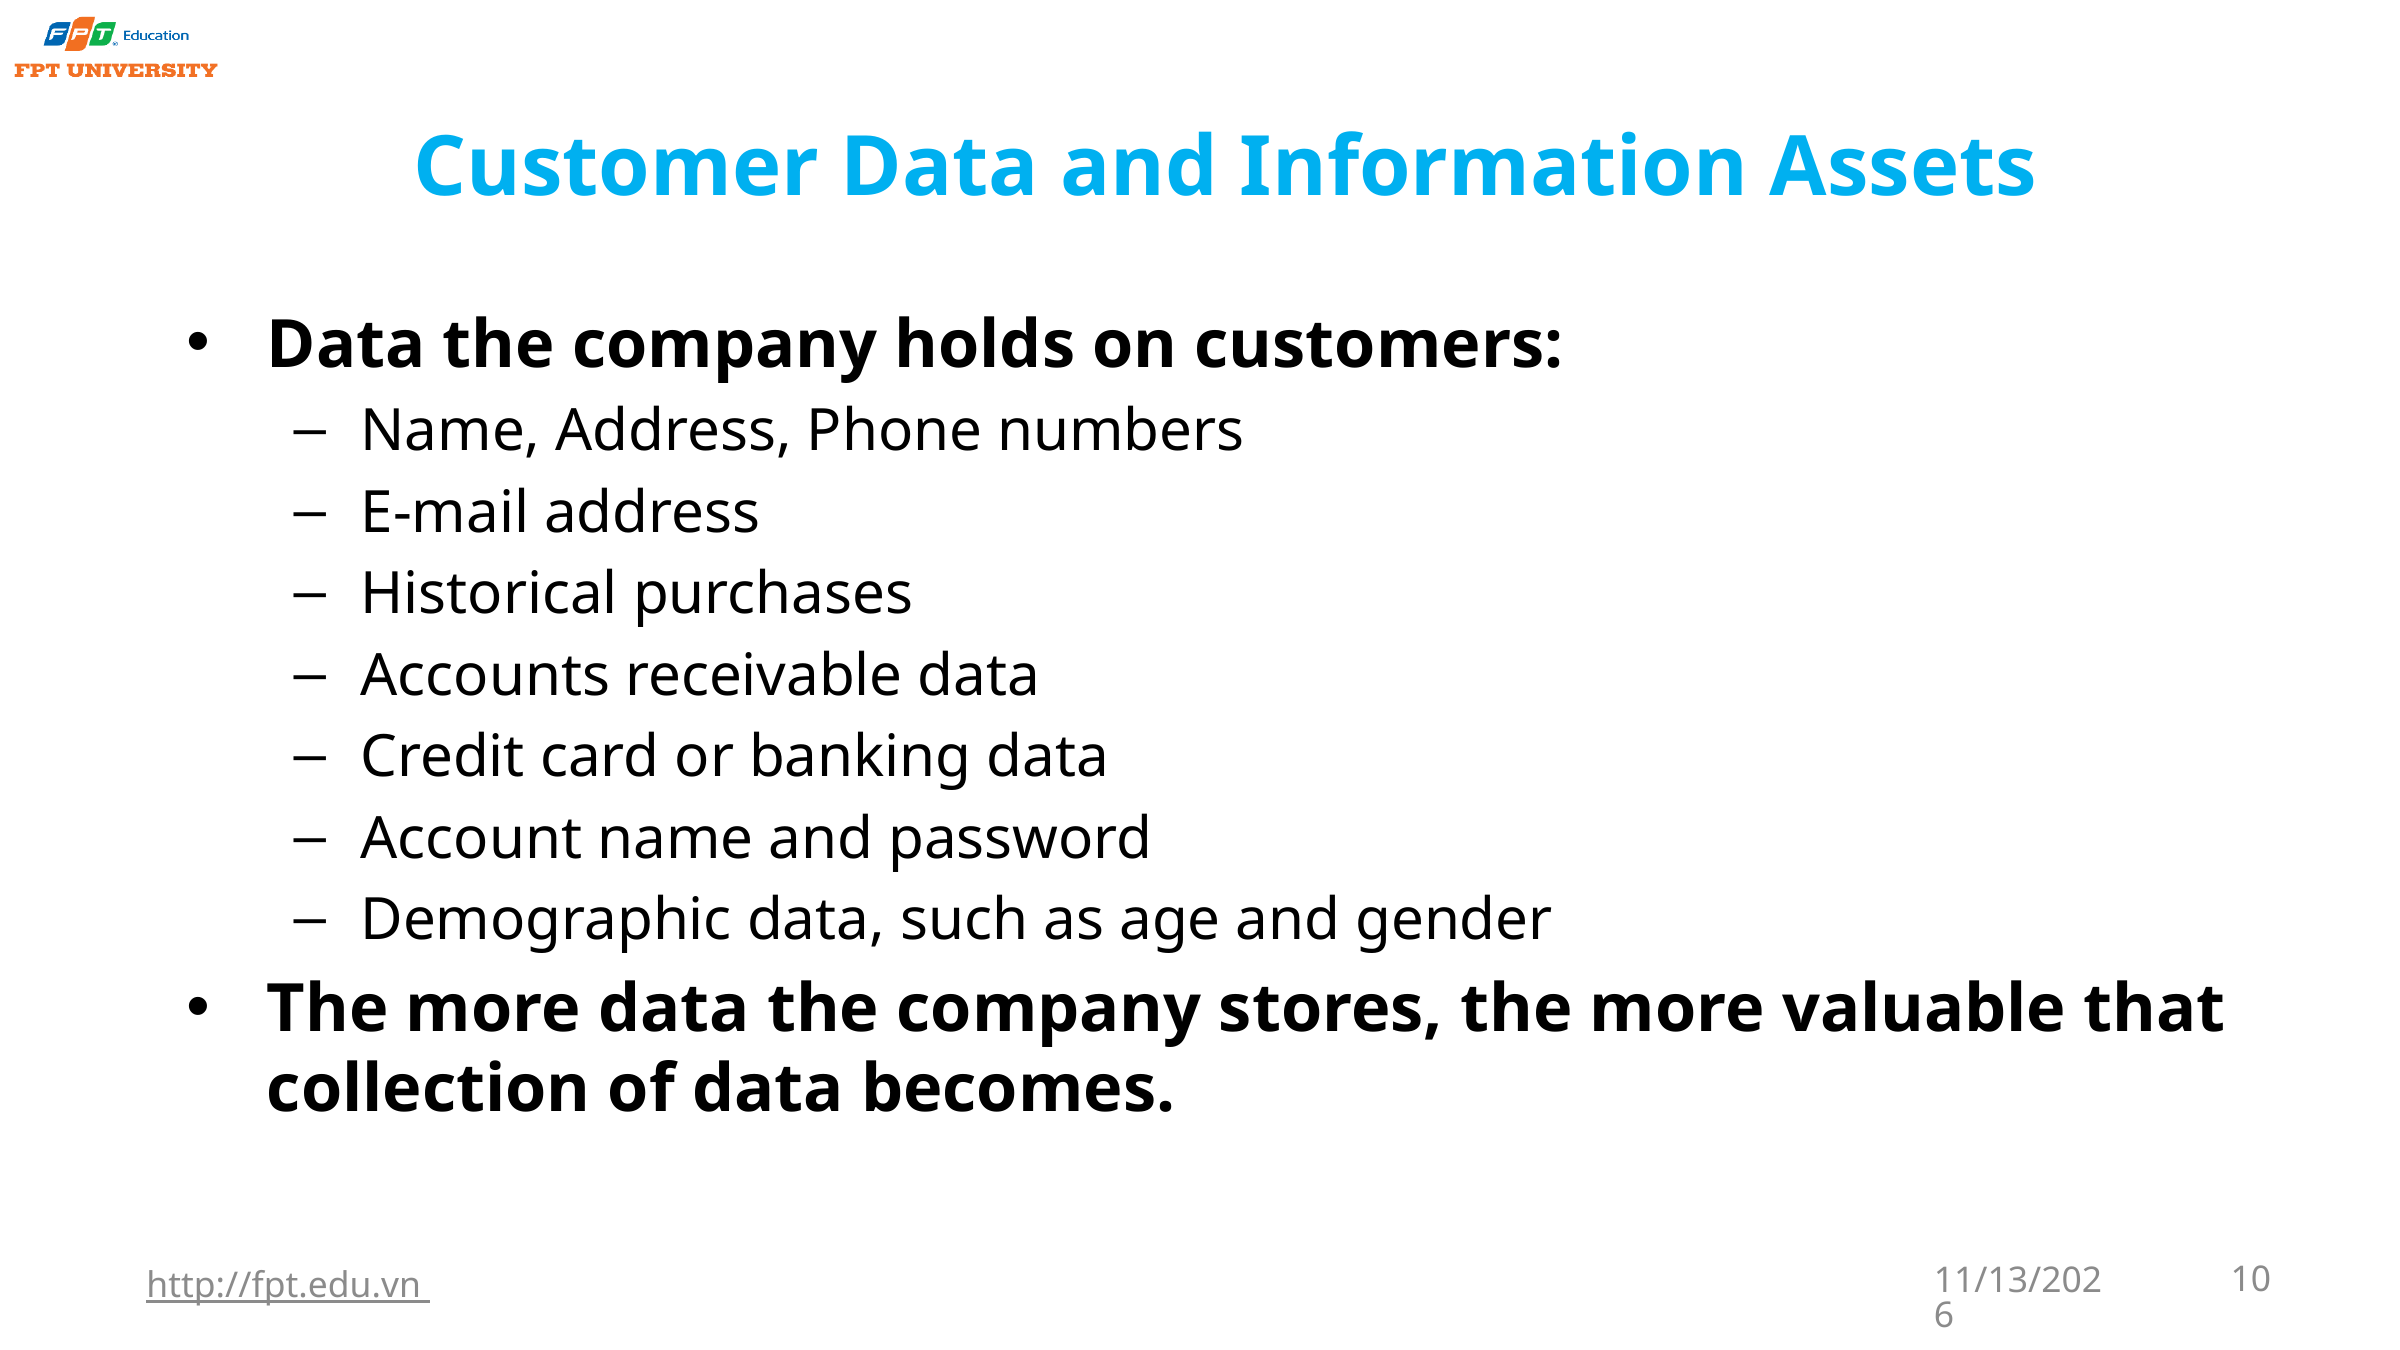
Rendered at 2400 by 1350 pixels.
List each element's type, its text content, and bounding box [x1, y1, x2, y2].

picture [0, 0, 225, 93]
footer http://fpt.edu.vn [125, 1250, 885, 1322]
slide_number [1912, 1250, 2138, 1313]
title Customer Data and Information Assets [202, 50, 2100, 275]
list Data the company holds on customers: Name, Address, Phone numbers E-mail address Historical purchases Accounts receivable data Credit card or banking data Account name and password Demographic data, such as age and gender The more data the company stores, the more valuable that collection of data becomes. [165, 290, 2325, 1225]
slide_number 10 [2175, 1250, 2293, 1312]
